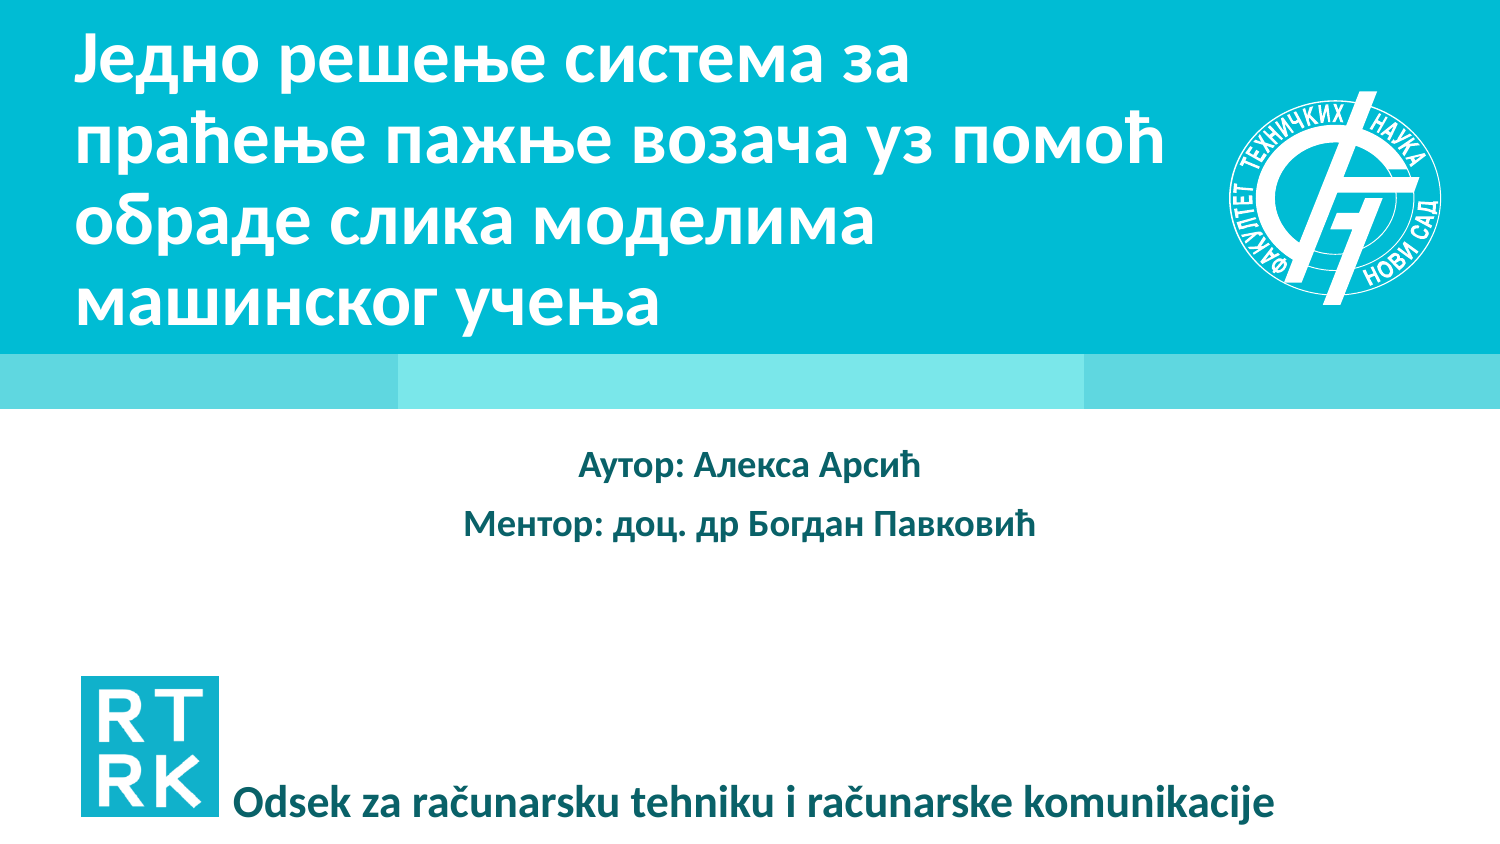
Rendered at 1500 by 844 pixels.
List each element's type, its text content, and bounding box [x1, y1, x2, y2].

subtitle Аутор: Алекса Арсић Ментор: доц. др Богдан Павковић [187, 436, 1313, 553]
title Једно решење система за праћење пажње возача уз помоћ обраде слика моделима машинског учења [59, 55, 1185, 349]
picture [81, 676, 219, 817]
